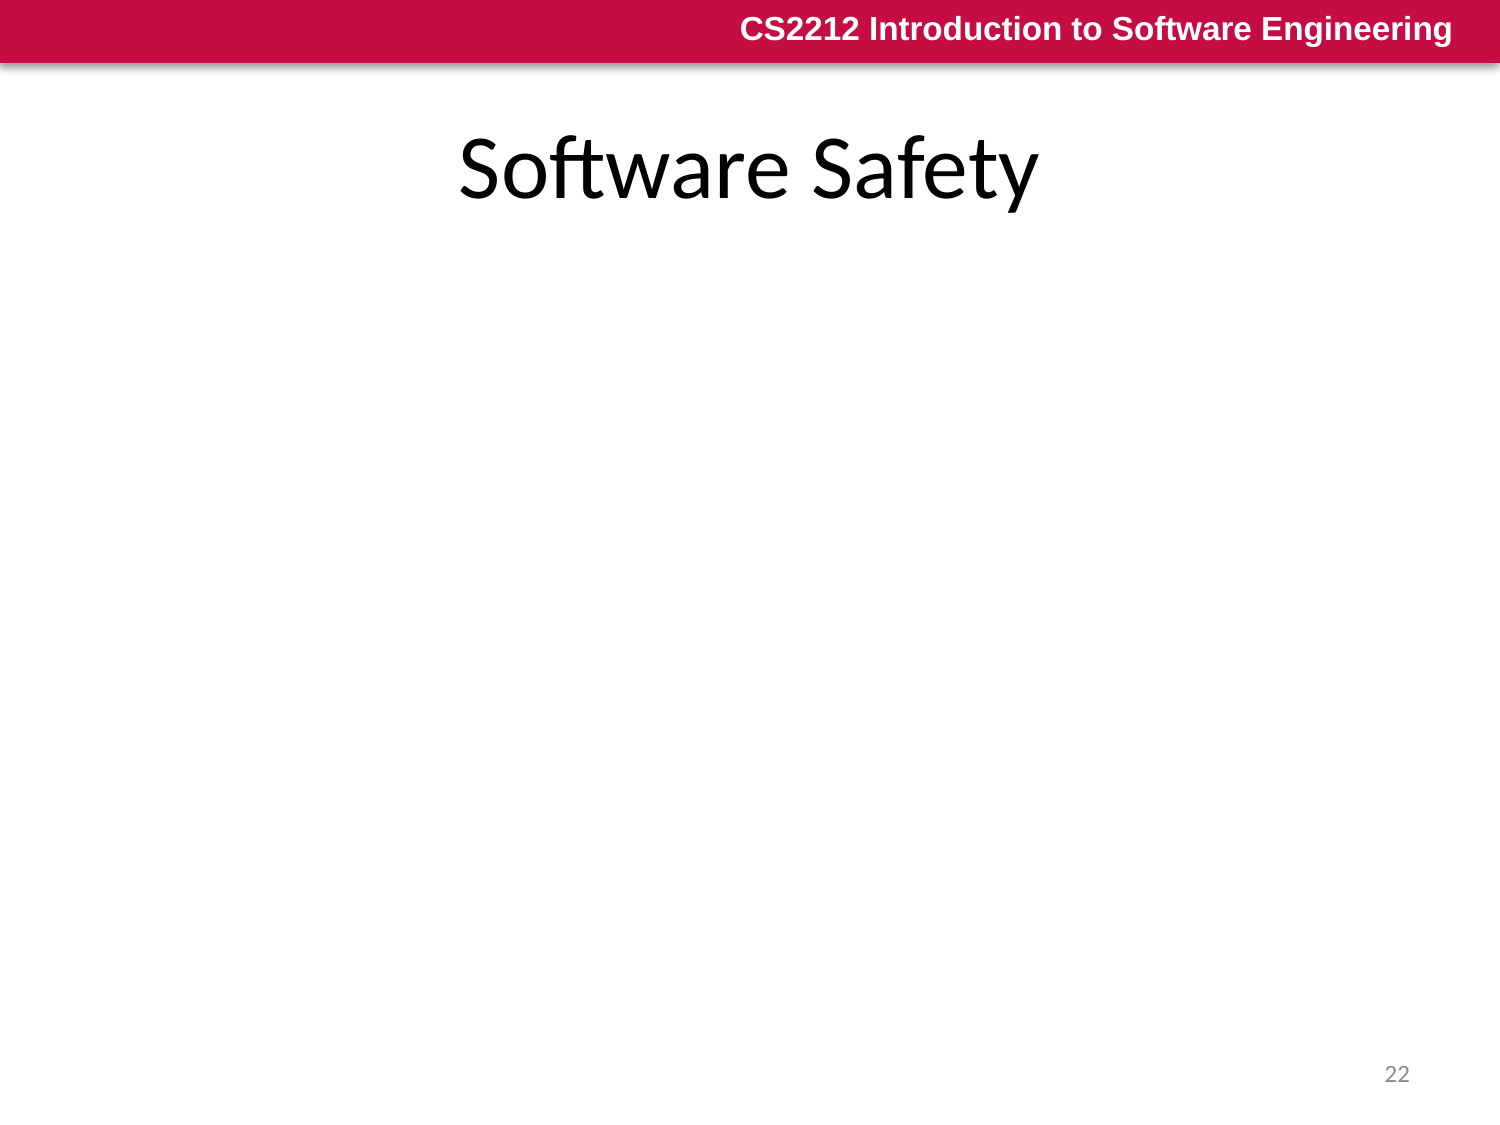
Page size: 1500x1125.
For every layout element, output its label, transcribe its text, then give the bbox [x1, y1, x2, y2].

slide_number 22 [1074, 1042, 1425, 1103]
picture [0, 0, 1500, 63]
title Software Safety [112, 99, 1388, 288]
